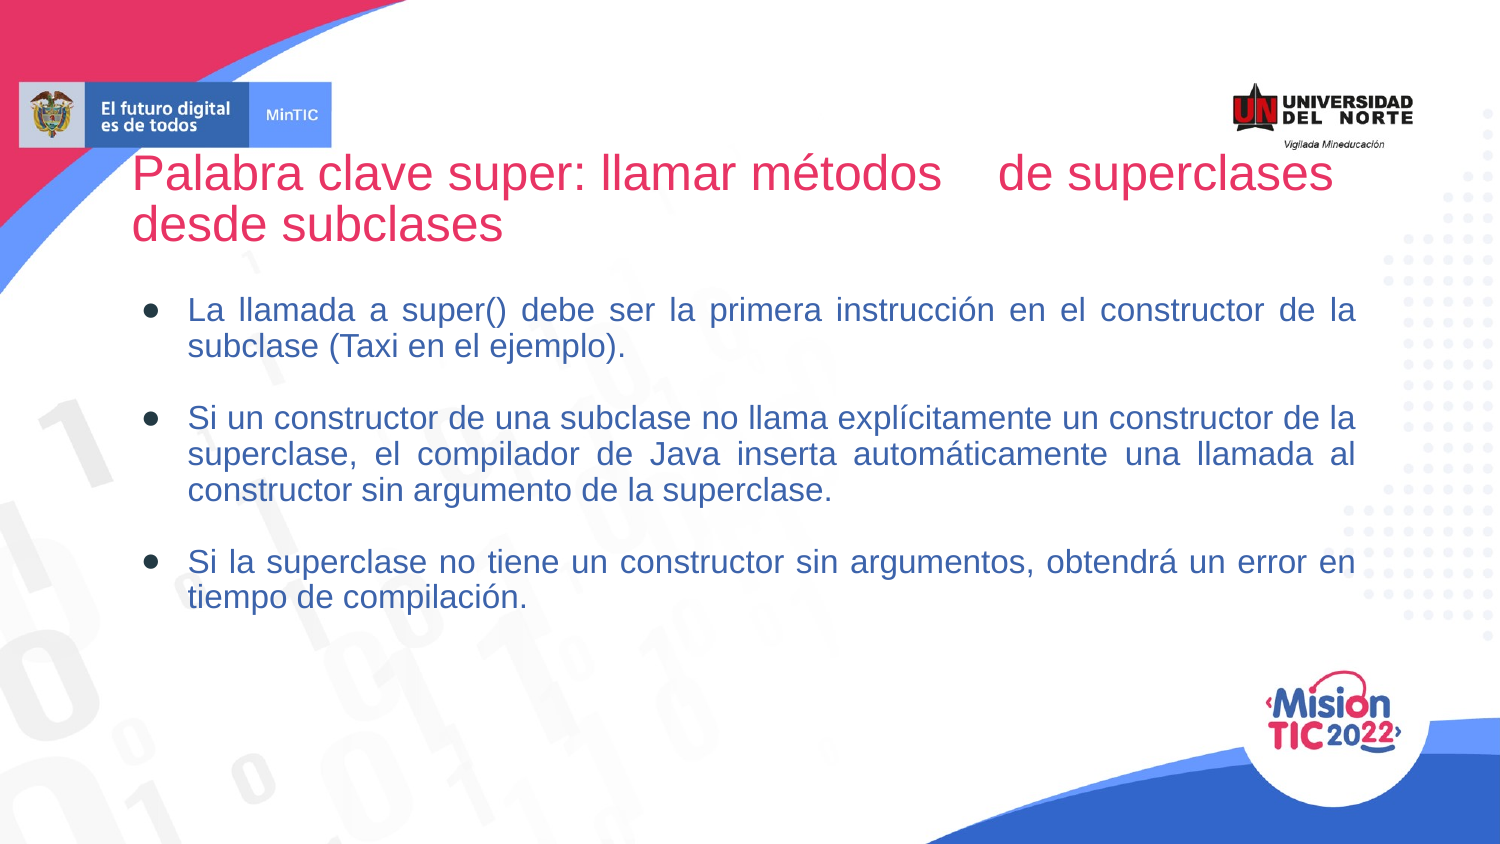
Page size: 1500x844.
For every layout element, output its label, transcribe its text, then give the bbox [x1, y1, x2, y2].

text_box La llamada a super() debe ser la primera instrucción en el constructor de la subclase (Taxi en el ejemplo). Si un constructor de una subclase no llama explícitamente un constructor de la superclase, el compilador de Java inserta automáticamente una llamada al constructor sin argumento de la superclase. Si la superclase no tiene un constructor sin argumentos, obtendrá un error en tiempo de compilación. [140, 287, 1358, 739]
text_box Palabra clave super: llamar métodos de superclases desde subclases [120, 79, 1358, 258]
picture [0, 0, 1500, 844]
